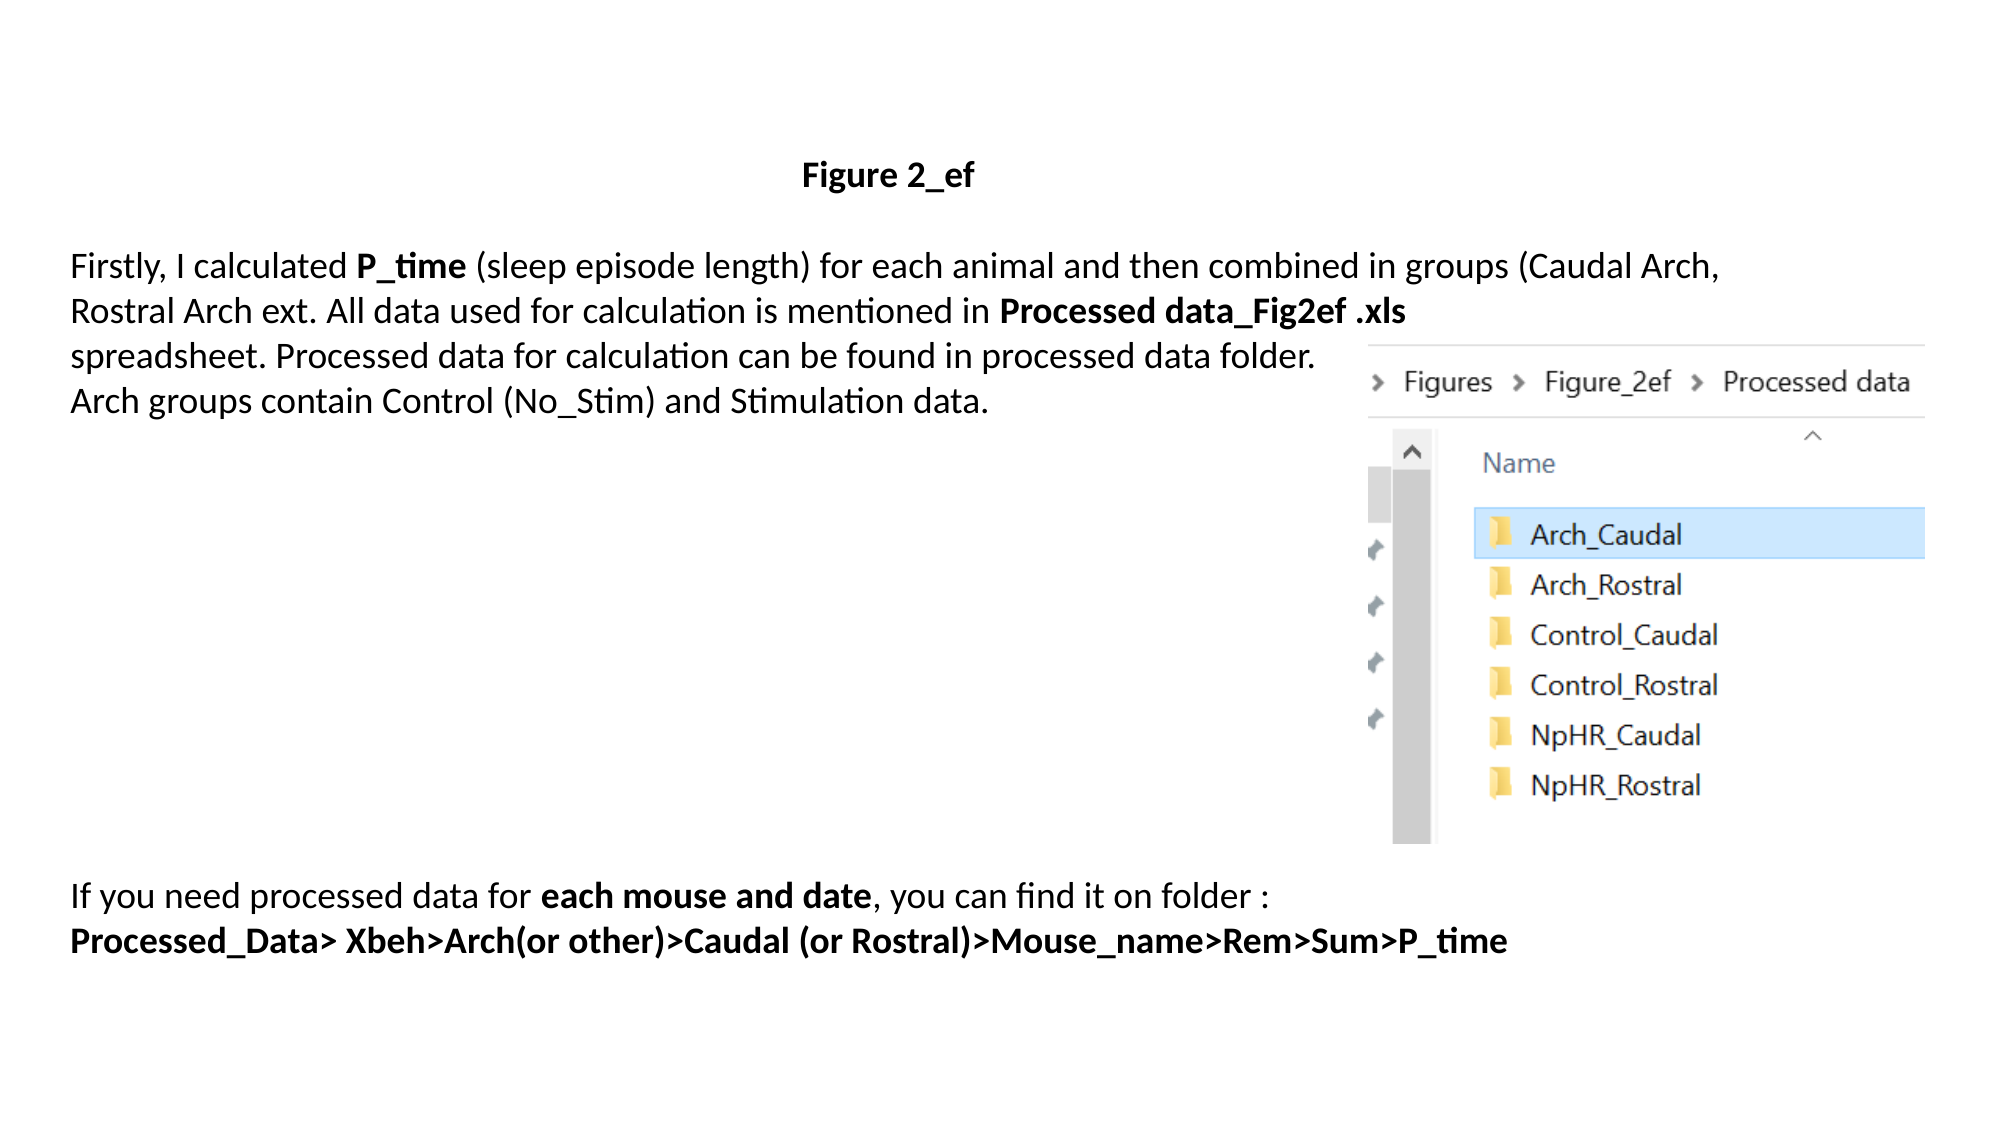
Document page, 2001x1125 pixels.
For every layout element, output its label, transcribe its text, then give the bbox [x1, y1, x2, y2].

text_box Firstly, I calculated P_time (sleep episode length) for each animal and then combined in groups (Caudal Arch, Rostral Arch ext. All data used for calculation is mentioned in Processed data_Fig2ef .xls spreadsheet. Processed data for calculation can be found in processed data folder. Arch groups contain Control (No_Stim) and Stimulation data. If you need processed data for each mouse and date, you can find it on folder : Processed_Data> Xbeh>Arch(or other)>Caudal (or Rostral)>Mouse_name>Rem>Sum>P_time [55, 233, 1830, 1058]
text_box Figure 2_ef [787, 142, 990, 203]
picture [1368, 340, 1925, 844]
